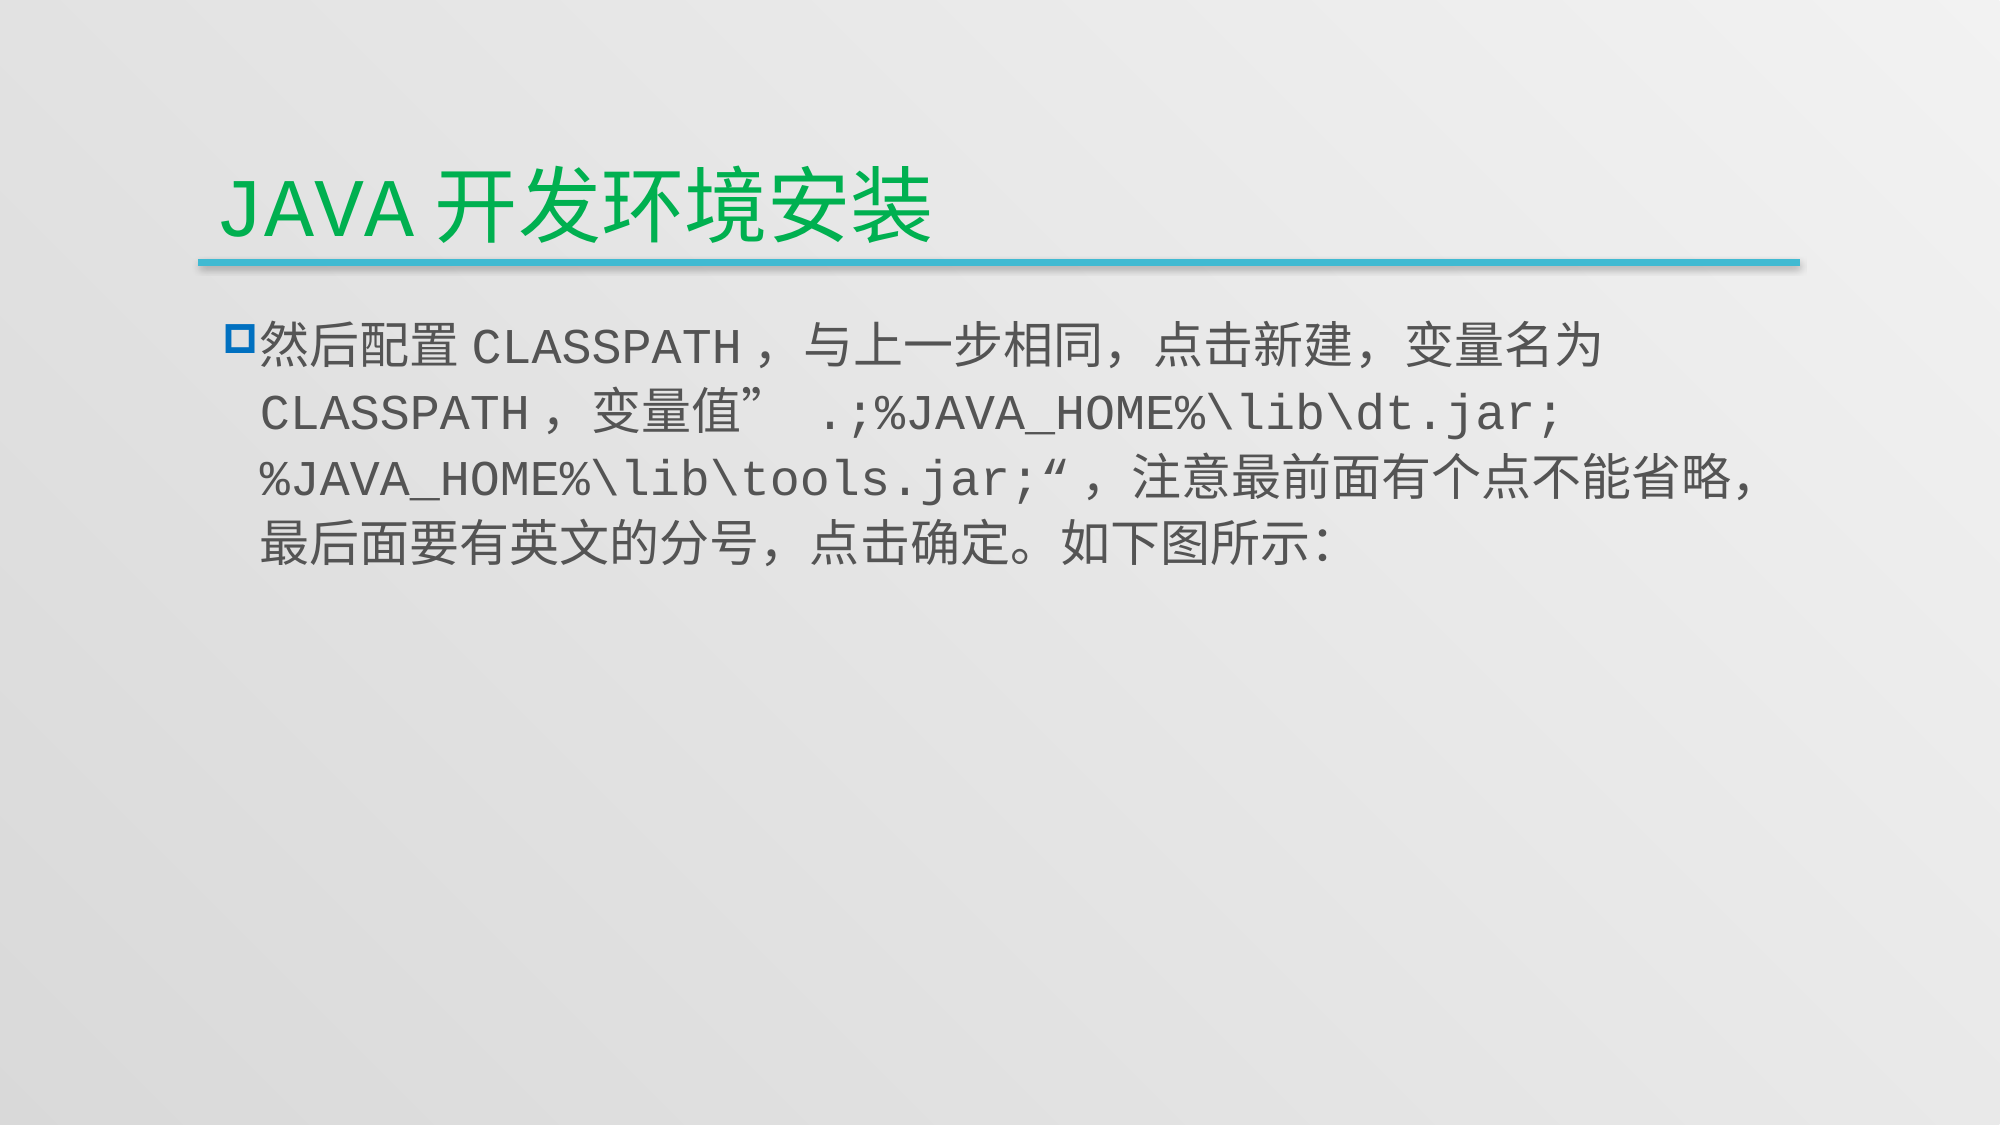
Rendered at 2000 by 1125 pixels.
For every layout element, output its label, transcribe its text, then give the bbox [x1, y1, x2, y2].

title java开发环境安装 [199, 45, 1800, 263]
list 然后配置CLASSPATH，与上一步相同，点击新建，变量名为CLASSPATH，变量值” .;%JAVA_HOME%\lib\dt.jar; %JAVA_HOME%\lib\tools.jar;“，注意最前面有个点不能省略，最后面要有英文的分号，点击确定。如下图所示： [199, 299, 1800, 1013]
